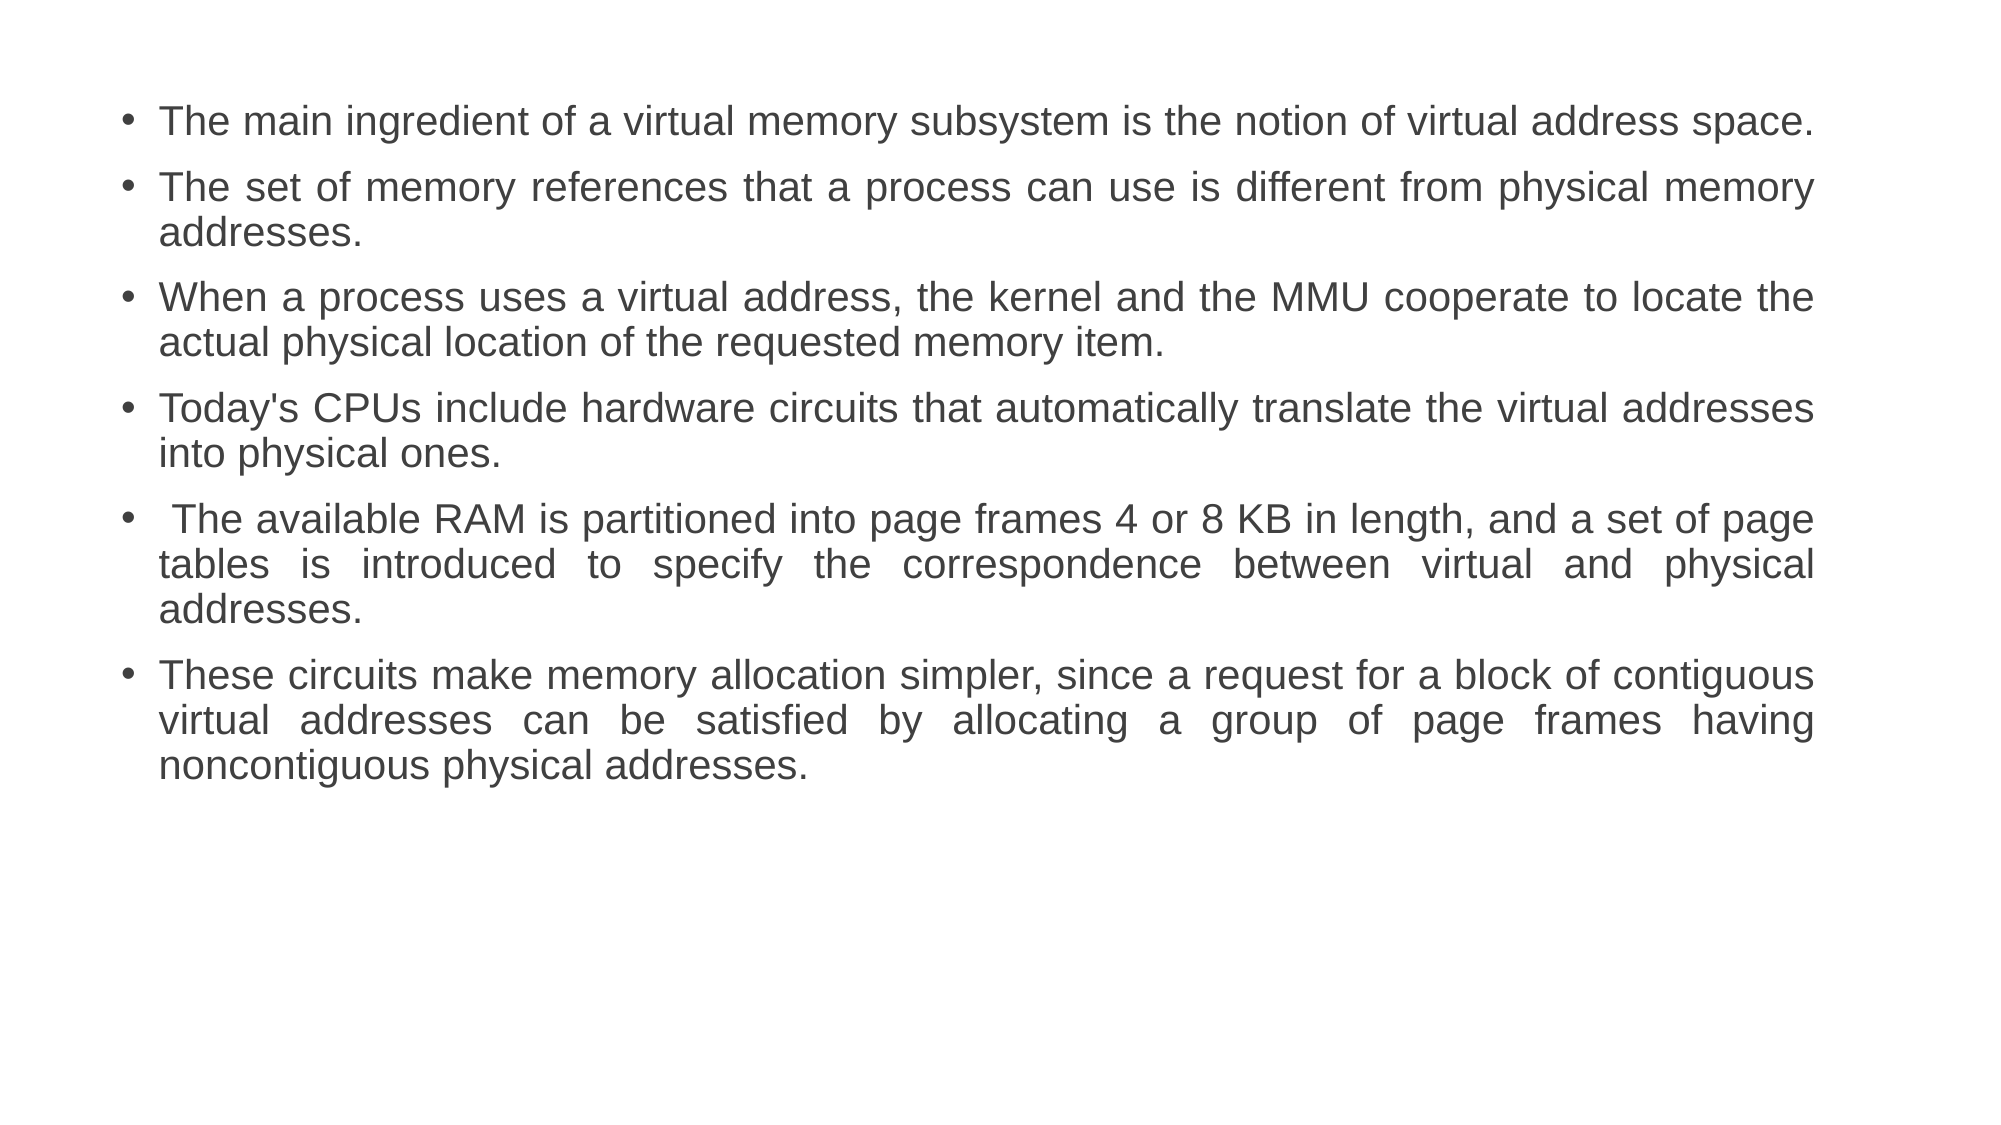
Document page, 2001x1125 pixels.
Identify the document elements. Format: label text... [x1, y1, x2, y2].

list The main ingredient of a virtual memory subsystem is the notion of virtual address space. The set of memory references that a process can use is different from physical memory addresses. When a process uses a virtual address, the kernel and the MMU cooperate to locate the actual physical location of the requested memory item. Today's CPUs include hardware circuits that automatically translate the virtual addresses into physical ones. The available RAM is partitioned into page frames 4 or 8 KB in length, and a set of page tables is introduced to specify the correspondence between virtual and physical addresses. These circuits make memory allocation simpler, since a request for a block of contiguous virtual addresses can be satisfied by allocating a group of page frames having noncontiguous physical addresses. [106, 91, 1832, 1014]
